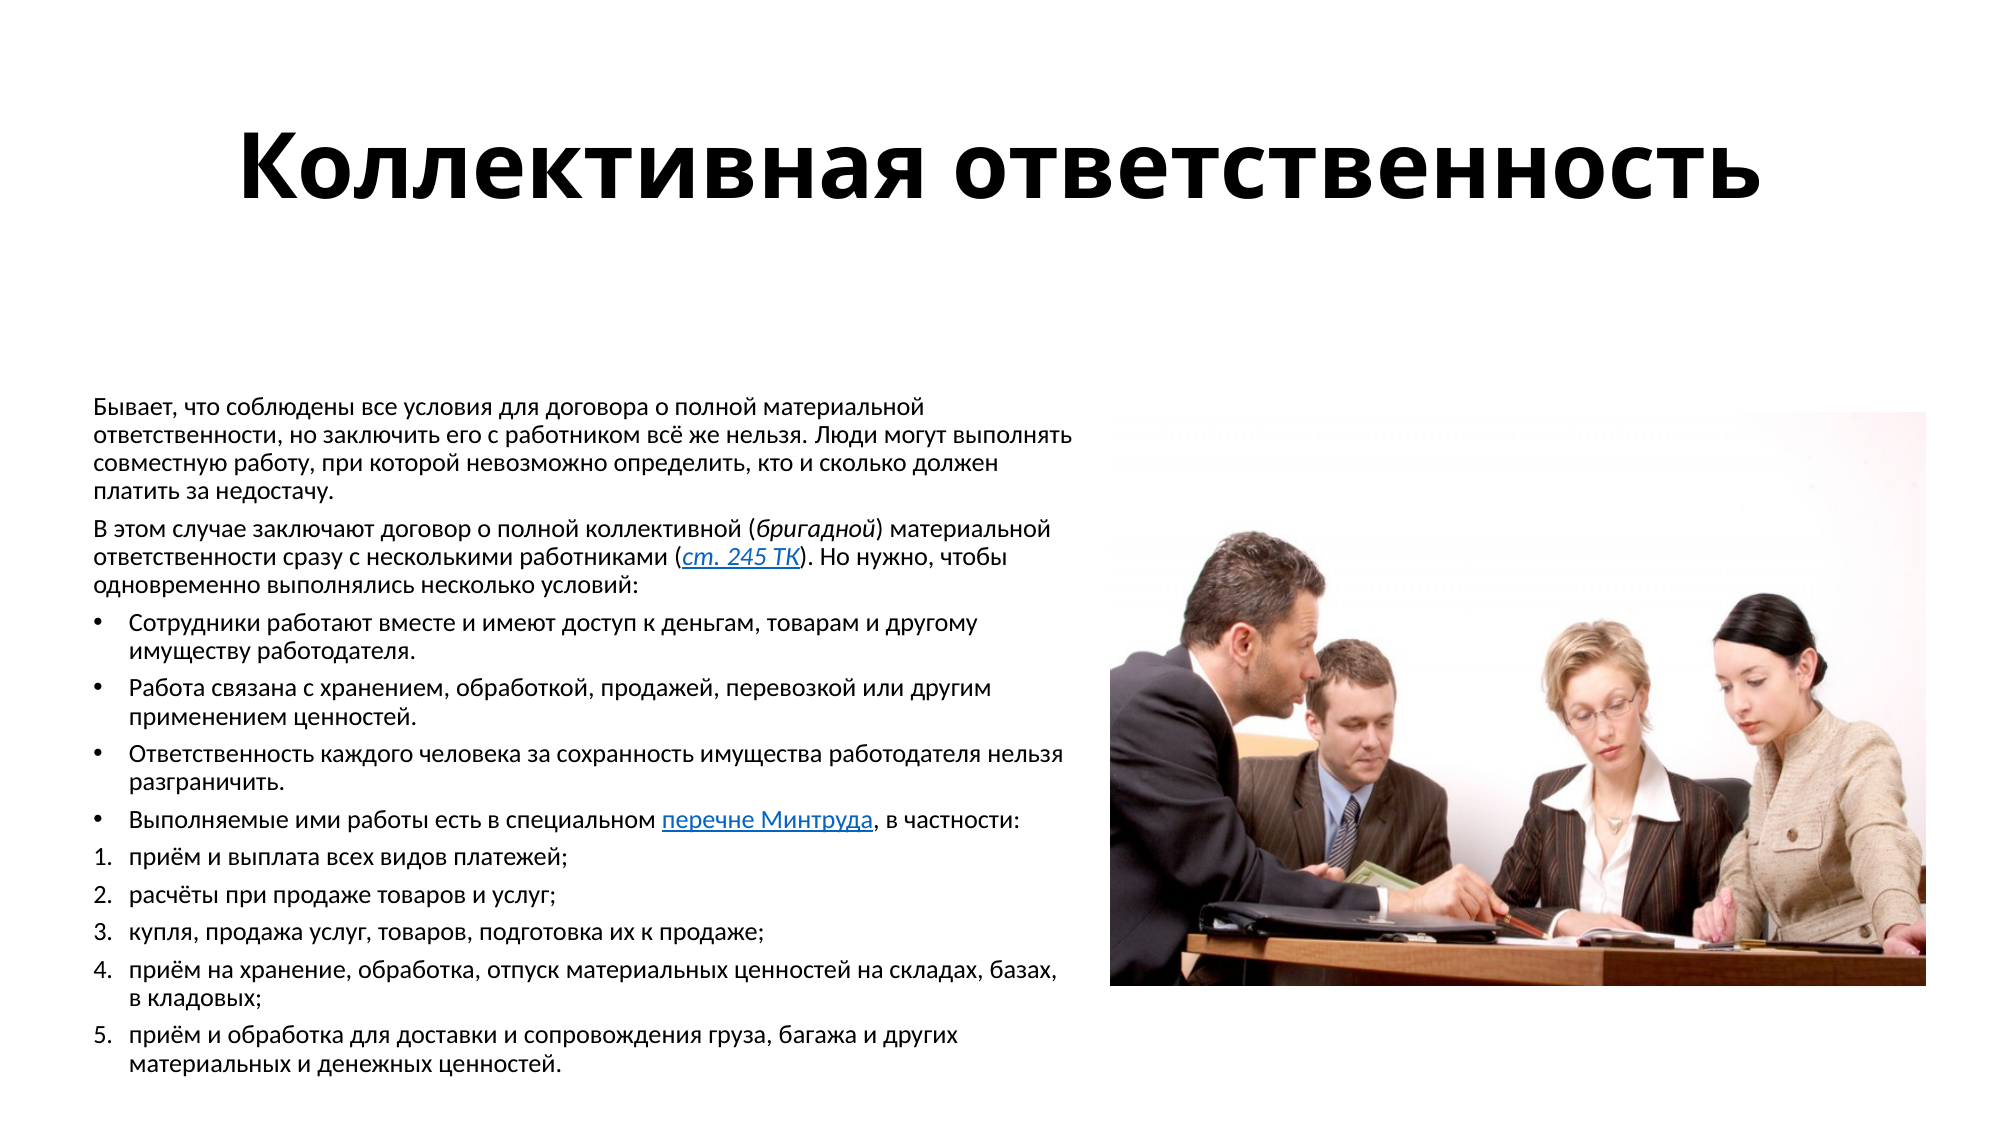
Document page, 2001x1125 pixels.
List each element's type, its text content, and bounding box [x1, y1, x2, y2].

picture [1110, 412, 1926, 986]
title Коллективная ответственность [137, 59, 1863, 278]
list Бывает, что соблюдены все условия для договора о полной материальной ответственности, но заключить его с работником всё же нельзя. Люди могут выполнять совместную работу, при которой невозможно определить, кто и сколько должен платить за недостачу. В этом случае заключают договор о полной коллективной (бригадной) материальной ответственности сразу с несколькими работниками (ст. 245 ТК). Но нужно, чтобы одновременно выполнялись несколько условий: Сотрудники работают вместе и имеют доступ к деньгам, товарам и другому имуществу работодателя. Работа связана с хранением, обработкой, продажей, перевозкой или другим применением ценностей. Ответственность каждого человека за сохранность имущества работодателя нельзя разграничить. Выполняемые ими работы есть в специальном перечне Минтруда, в частности: приём и выплата всех видов платежей; расчёты при продаже товаров и услуг; купля, продажа услуг, товаров, подготовка их к продаже; приём на хранение, обработка, отпуск материальных ценностей на складах, базах, в кладовых; приём и обработка для доставки и сопровождения груза, багажа и других материальных и денежных ценностей. [78, 385, 1090, 1094]
